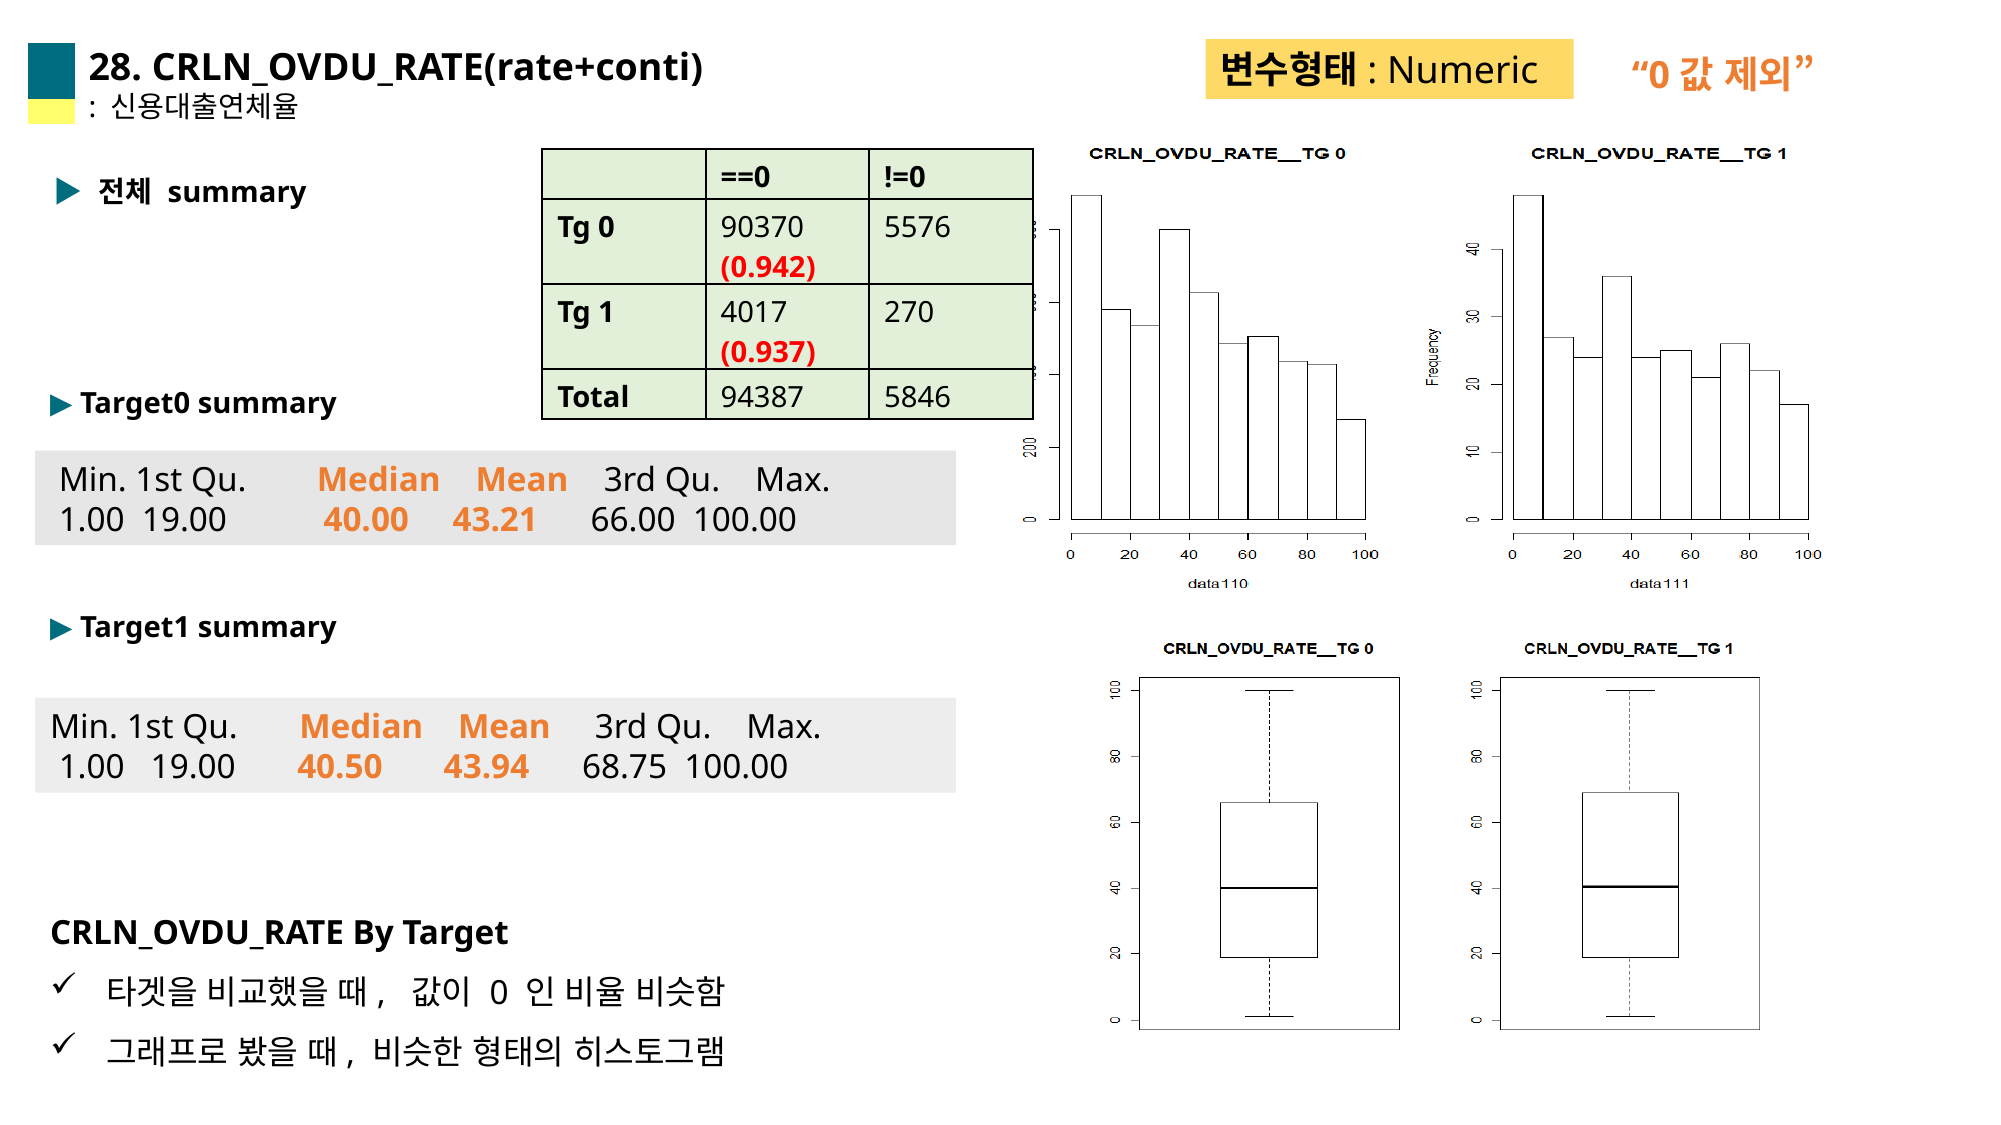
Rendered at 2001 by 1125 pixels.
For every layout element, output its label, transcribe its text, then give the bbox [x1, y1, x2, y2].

text_box 변수형태: Numeric [1205, 39, 1574, 99]
table_cell Tg 0 [543, 200, 705, 283]
table_cell Tg 1 [543, 285, 705, 368]
text_box ▶ Target0 summary [35, 359, 810, 427]
table_cell 4017 (0.937) [707, 285, 868, 368]
text_box CRLN_OVDU_RATE By Target 타겟을 비교했을 때, 값이 0 인 비율 비슷함 그래프로 봤을 때, 비슷한 형태의 히스토그램 [35, 883, 1072, 1079]
text_box Min. 1st Qu. Median Mean 3rd Qu. Max. 1.00 19.00 40.00 43.21 66.00 100.00 [35, 450, 956, 546]
table_header ==0 [707, 150, 868, 198]
picture [1072, 618, 1794, 1103]
text_box ▶ Target1 summary [35, 583, 810, 651]
table_cell 94387 [707, 370, 868, 418]
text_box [28, 35, 719, 132]
table_header [543, 150, 705, 198]
picture [978, 123, 1863, 606]
table_cell Total [543, 370, 705, 418]
table_cell 270 [870, 285, 978, 368]
text_box “0값 제외” [1617, 43, 1918, 104]
text_box ▶ 전체 summary [39, 148, 541, 216]
table_cell 5576 [870, 200, 978, 283]
table_header !=0 [870, 150, 978, 198]
table_cell 90370 (0.942) [707, 200, 868, 283]
table_cell 5846 [870, 370, 978, 418]
text_box Min. 1st Qu. Median Mean 3rd Qu. Max. 1.00 19.00 40.50 43.94 68.75 100.00 [35, 697, 956, 793]
